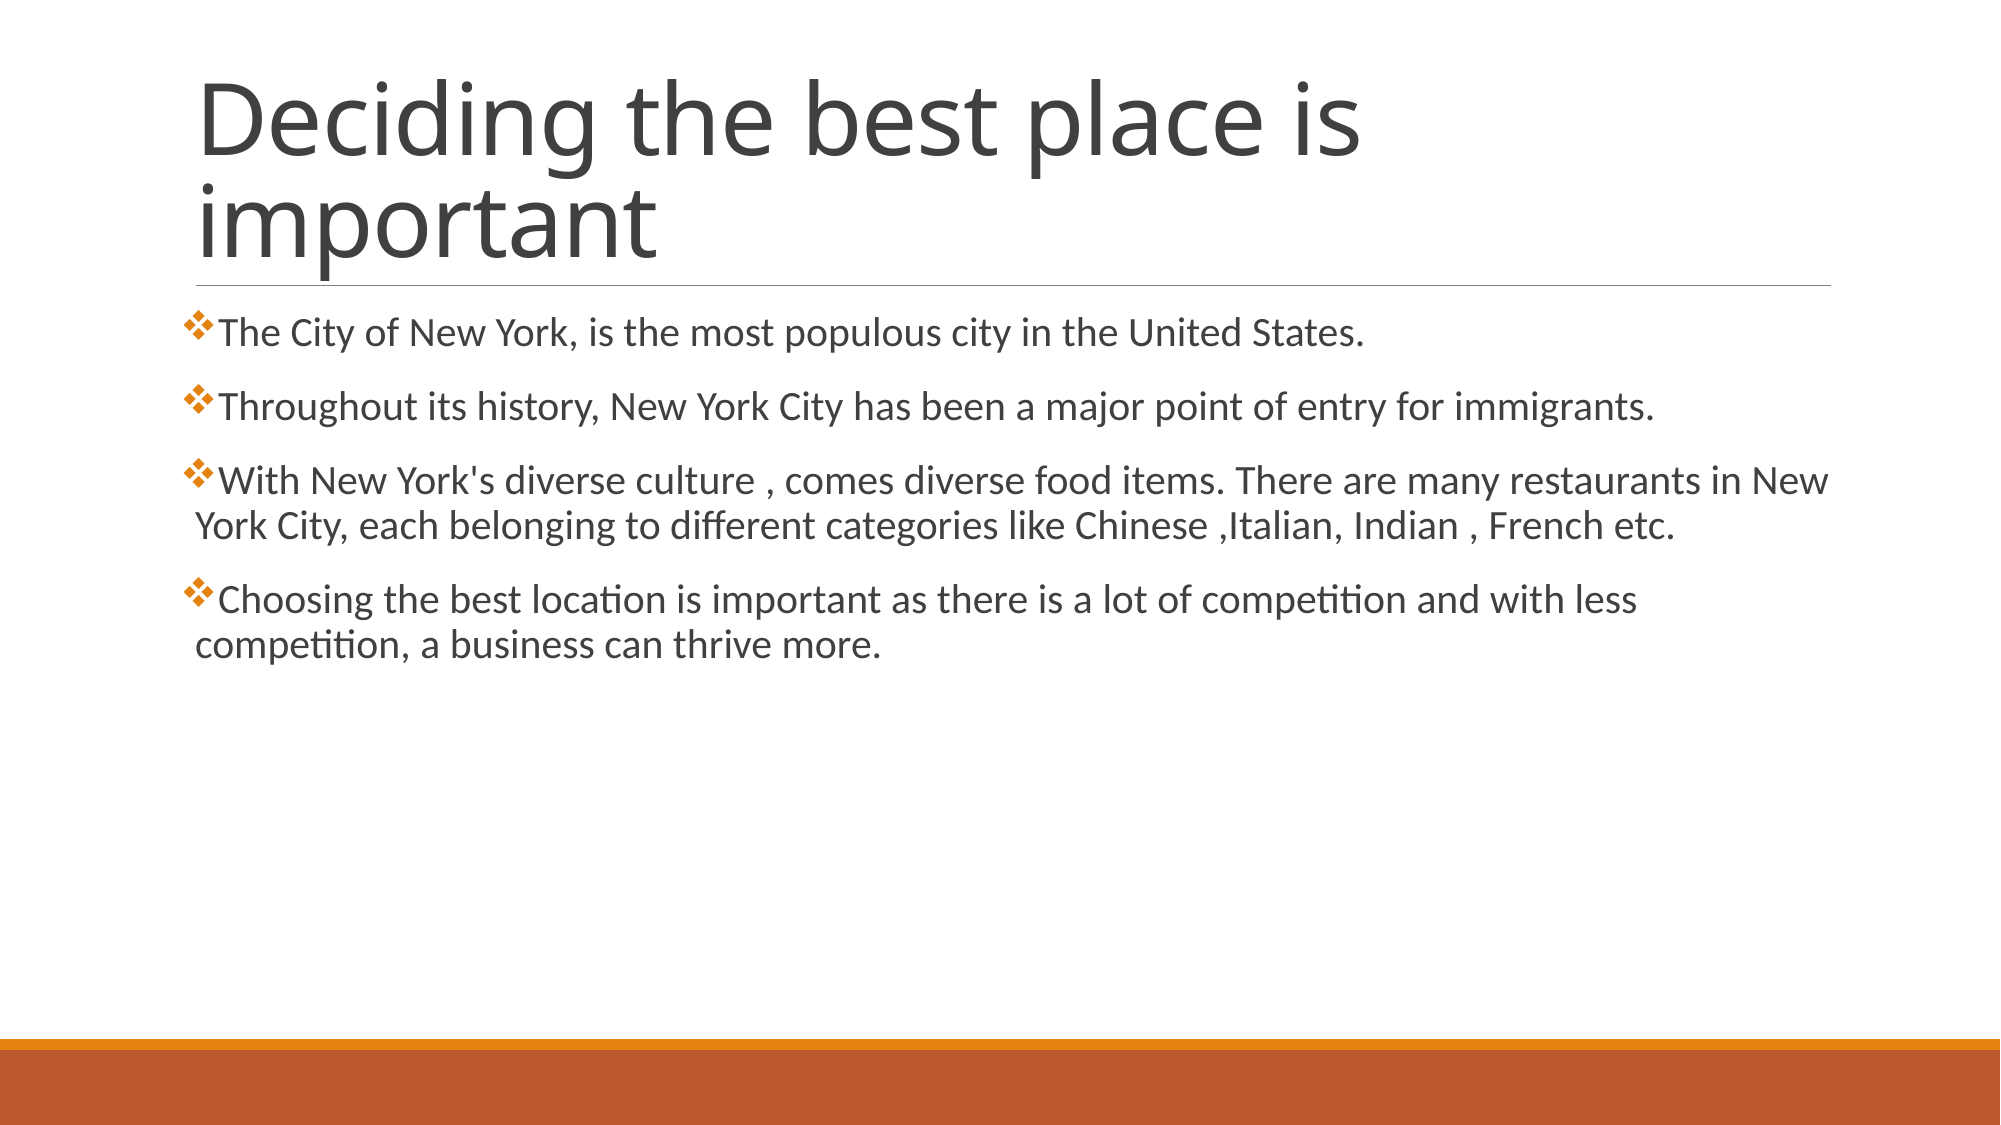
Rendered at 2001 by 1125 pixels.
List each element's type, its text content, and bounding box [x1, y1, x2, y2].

title Deciding the best place is important [180, 47, 1830, 285]
list The City of New York, is the most populous city in the United States. Throughout its history, New York City has been a major point of entry for immigrants. With New York's diverse culture , comes diverse food items. There are many restaurants in New York City, each belonging to different categories like Chinese ,Italian, Indian , French etc. Choosing the best location is important as there is a lot of competition and with less competition, a business can thrive more. [180, 302, 1830, 963]
